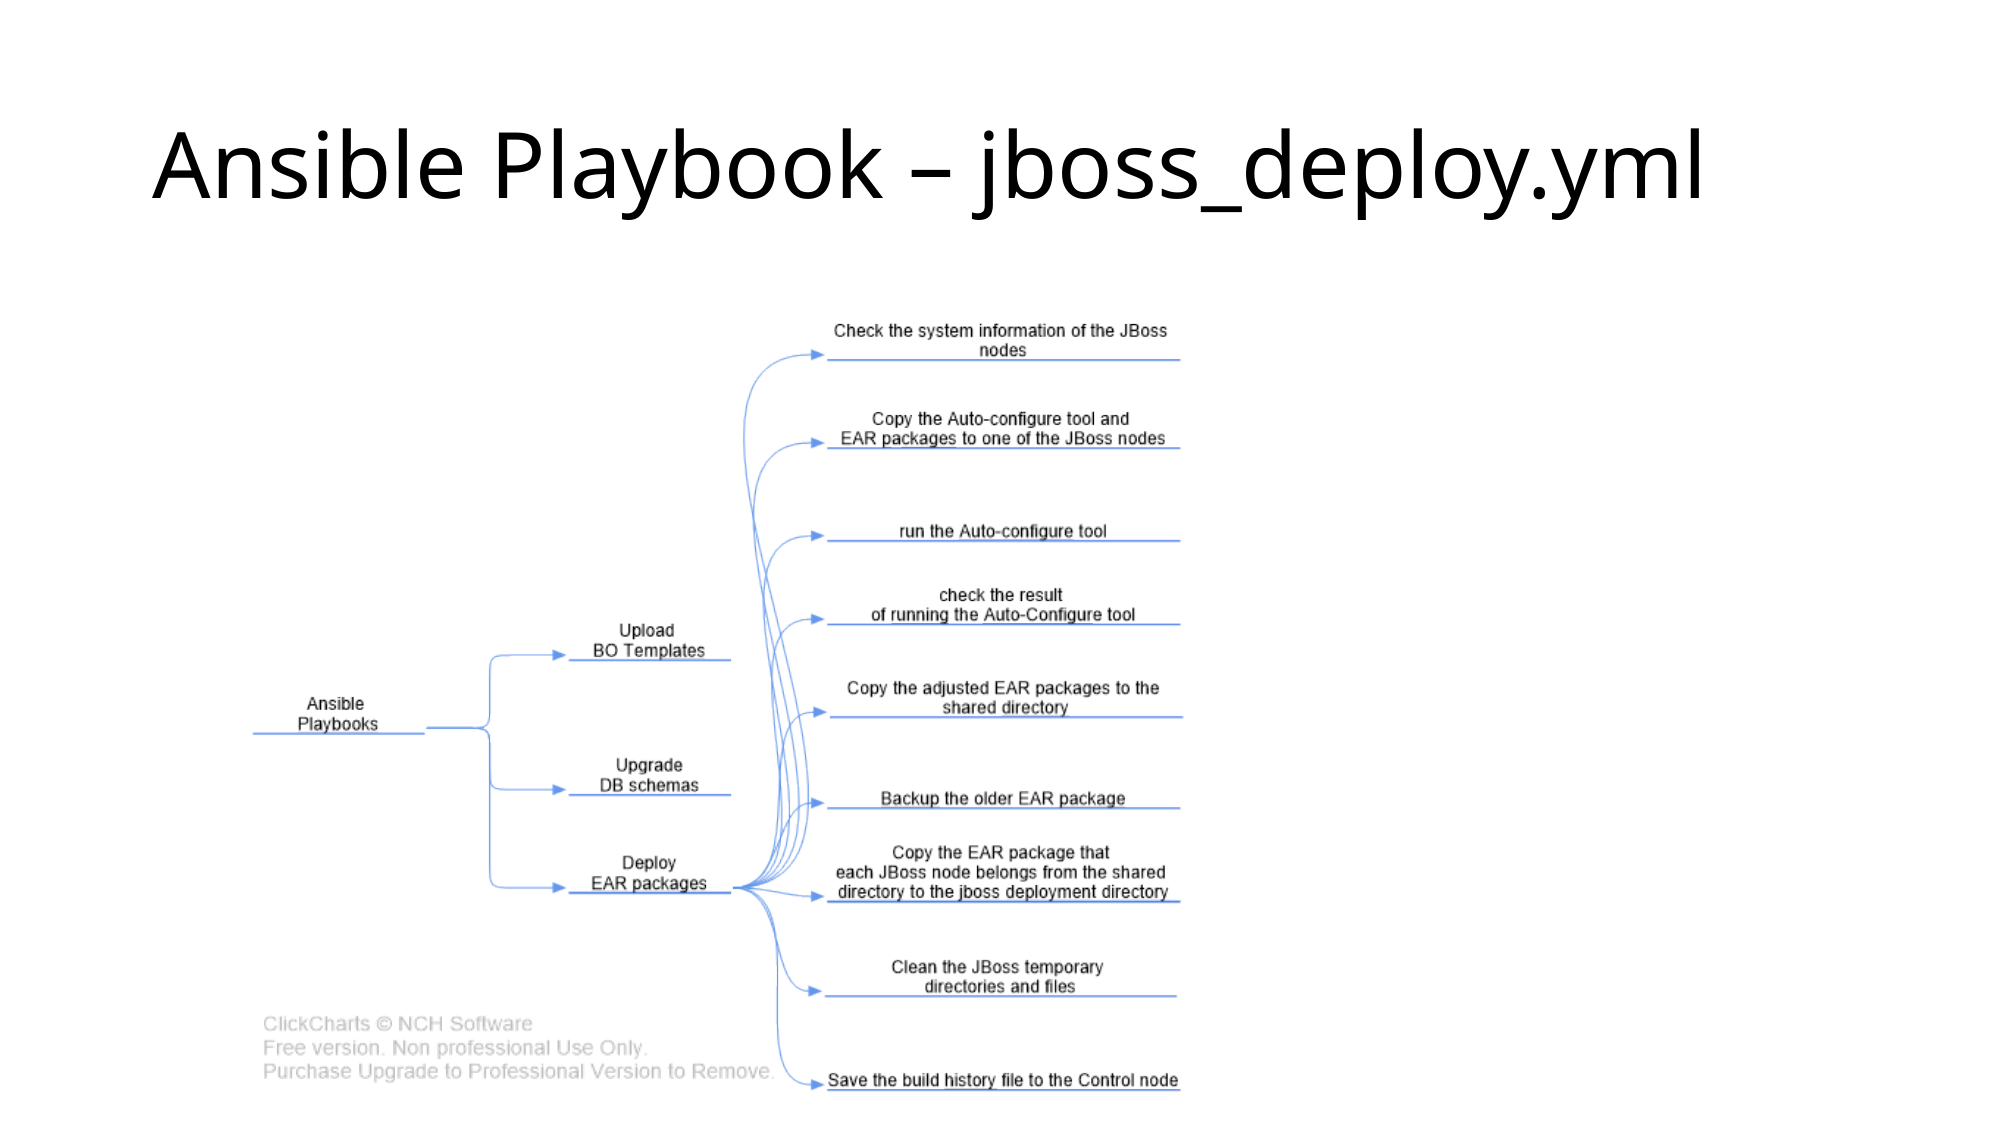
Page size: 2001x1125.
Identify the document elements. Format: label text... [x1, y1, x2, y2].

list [248, 277, 1189, 1098]
title Ansible Playbook – jboss_deploy.yml [137, 59, 1863, 278]
